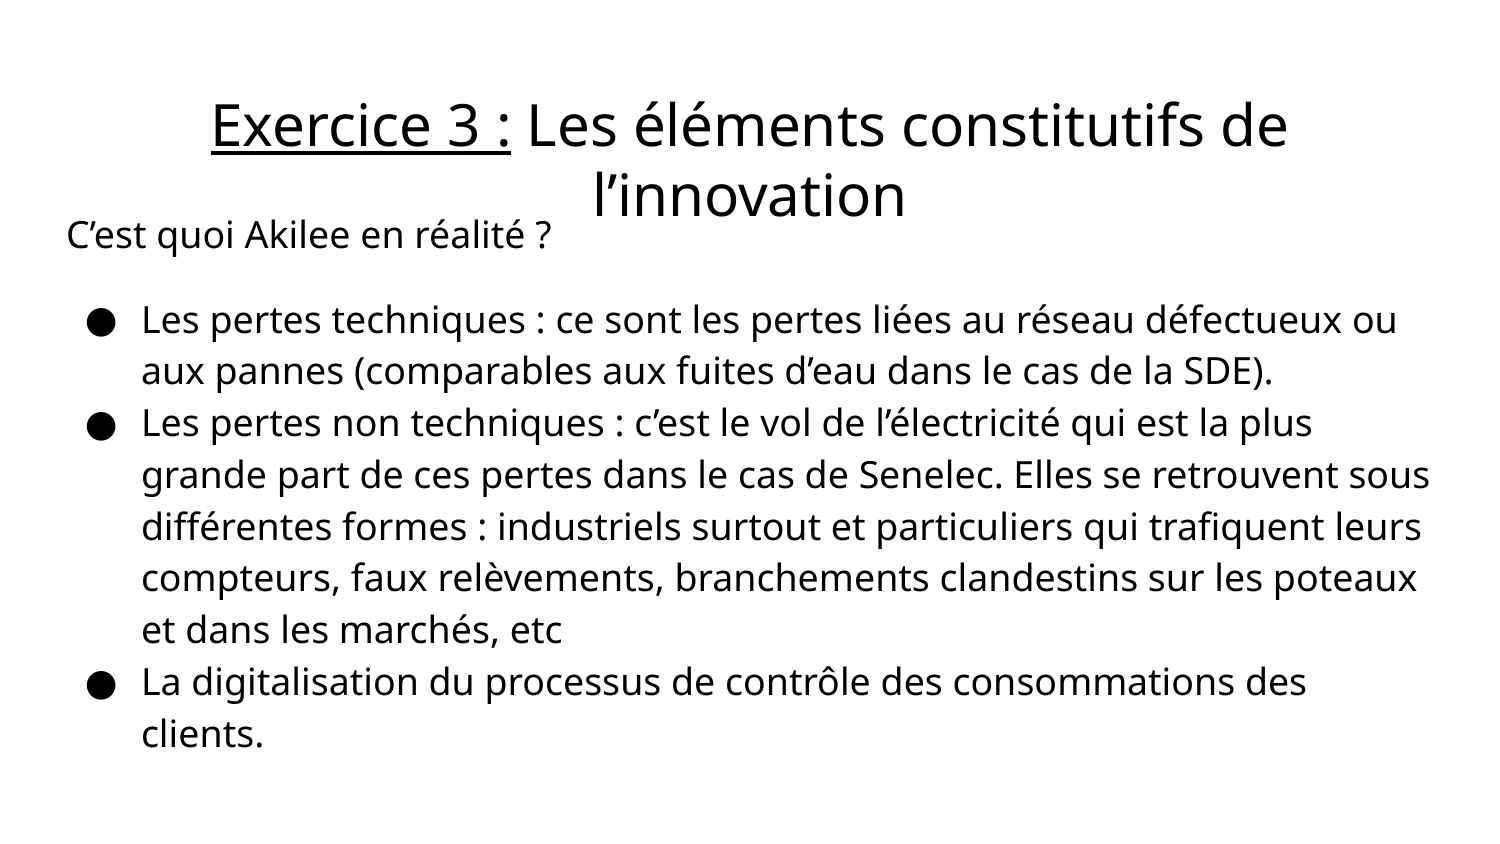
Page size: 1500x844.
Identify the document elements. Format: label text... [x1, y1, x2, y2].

list C’est quoi Akilee en réalité ? Les pertes techniques : ce sont les pertes liées au réseau défectueux ou aux pannes (comparables aux fuites d’eau dans le cas de la SDE). Les pertes non techniques : c’est le vol de l’électricité qui est la plus grande part de ces pertes dans le cas de Senelec. Elles se retrouvent sous différentes formes : industriels surtout et particuliers qui trafiquent leurs compteurs, faux relèvements, branchements clandestins sur les poteaux et dans les marchés, etc La digitalisation du processus de contrôle des consommations des clients. [51, 189, 1449, 750]
title Exercice 3 : Les éléments constitutifs de l’innovation [51, 72, 1449, 167]
